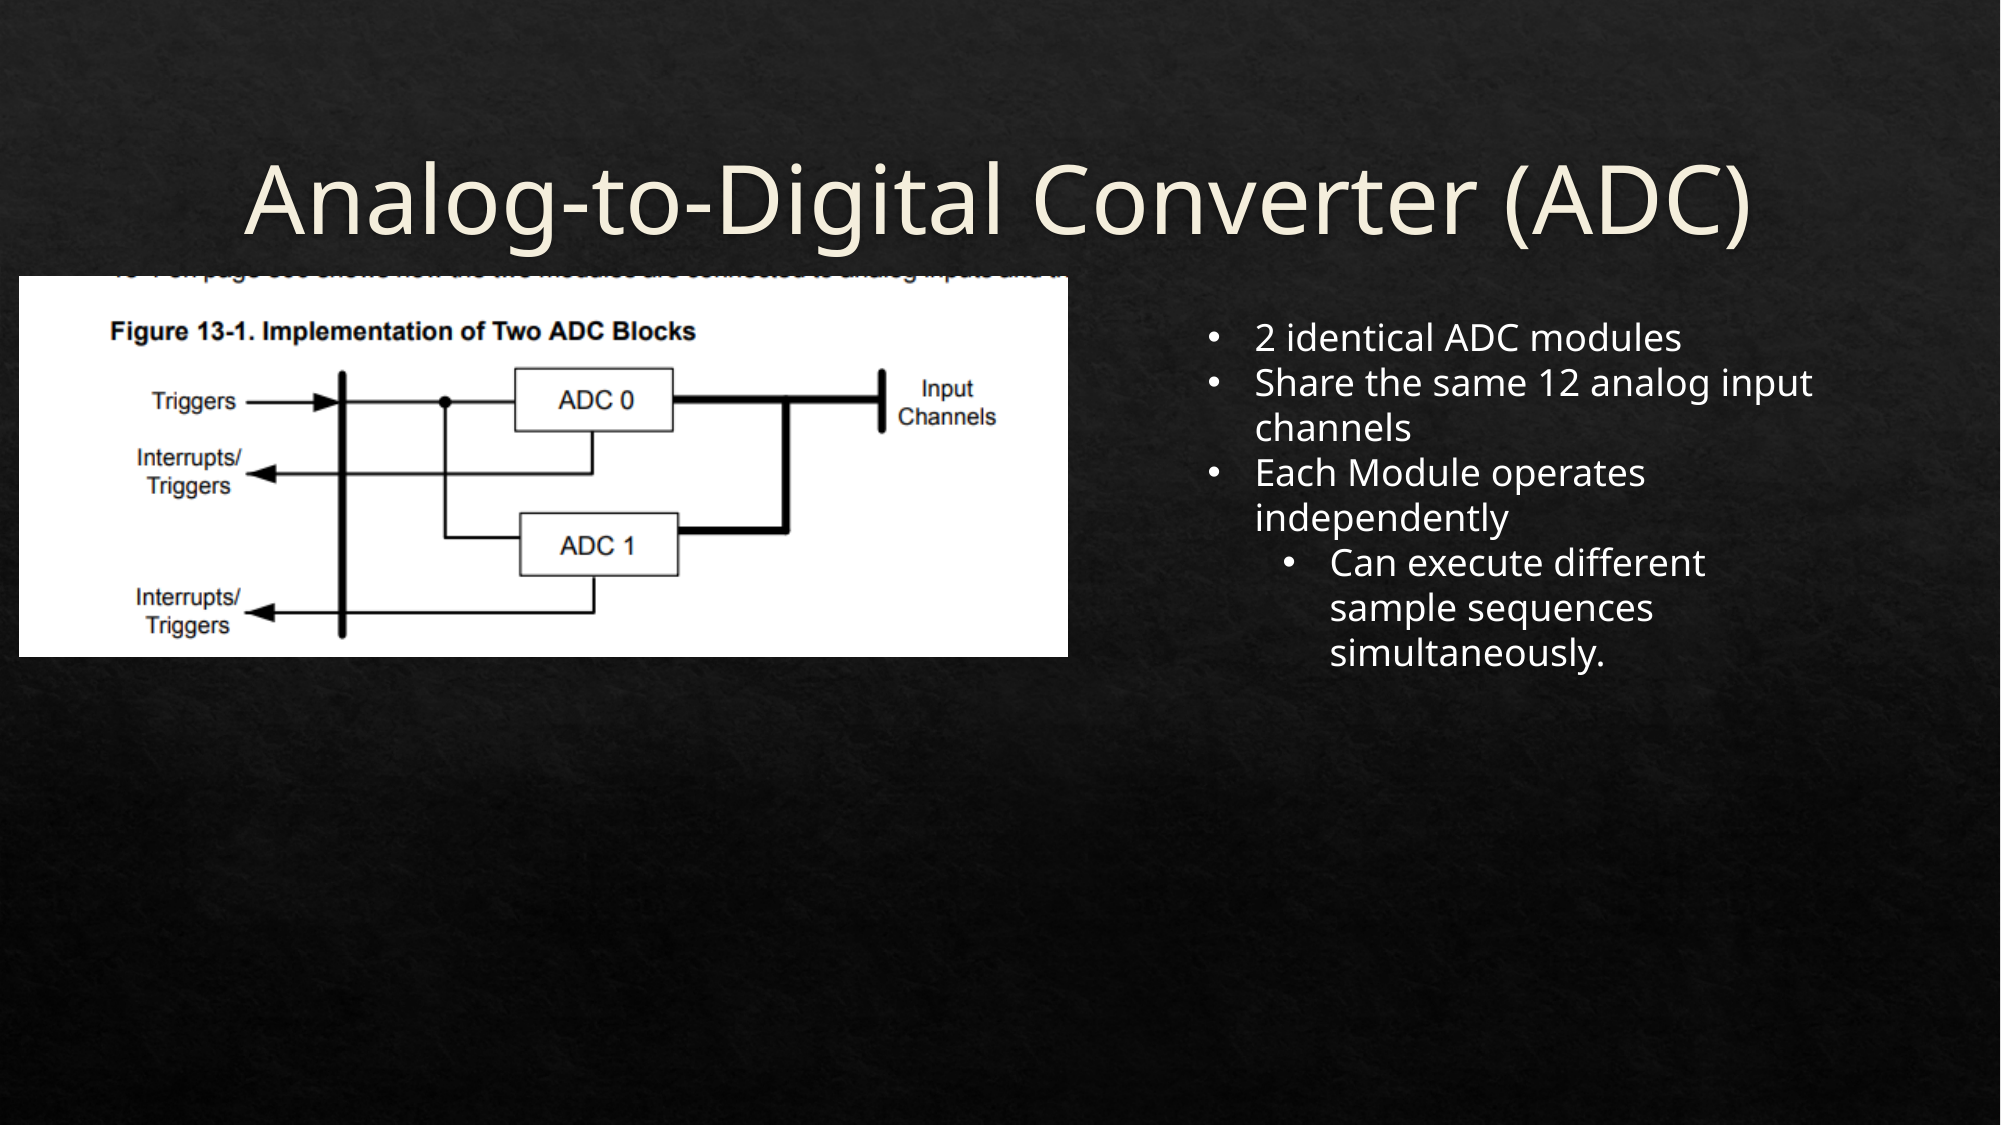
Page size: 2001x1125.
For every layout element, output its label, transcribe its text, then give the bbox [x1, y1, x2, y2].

title Analog-to-Digital Converter (ADC) [149, 99, 1849, 307]
text_box 2 identical ADC modules Share the same 12 analog input channels Each Module operates independently Can execute different sample sequences simultaneously. [1192, 306, 1840, 682]
picture [0, 0, 2001, 1125]
